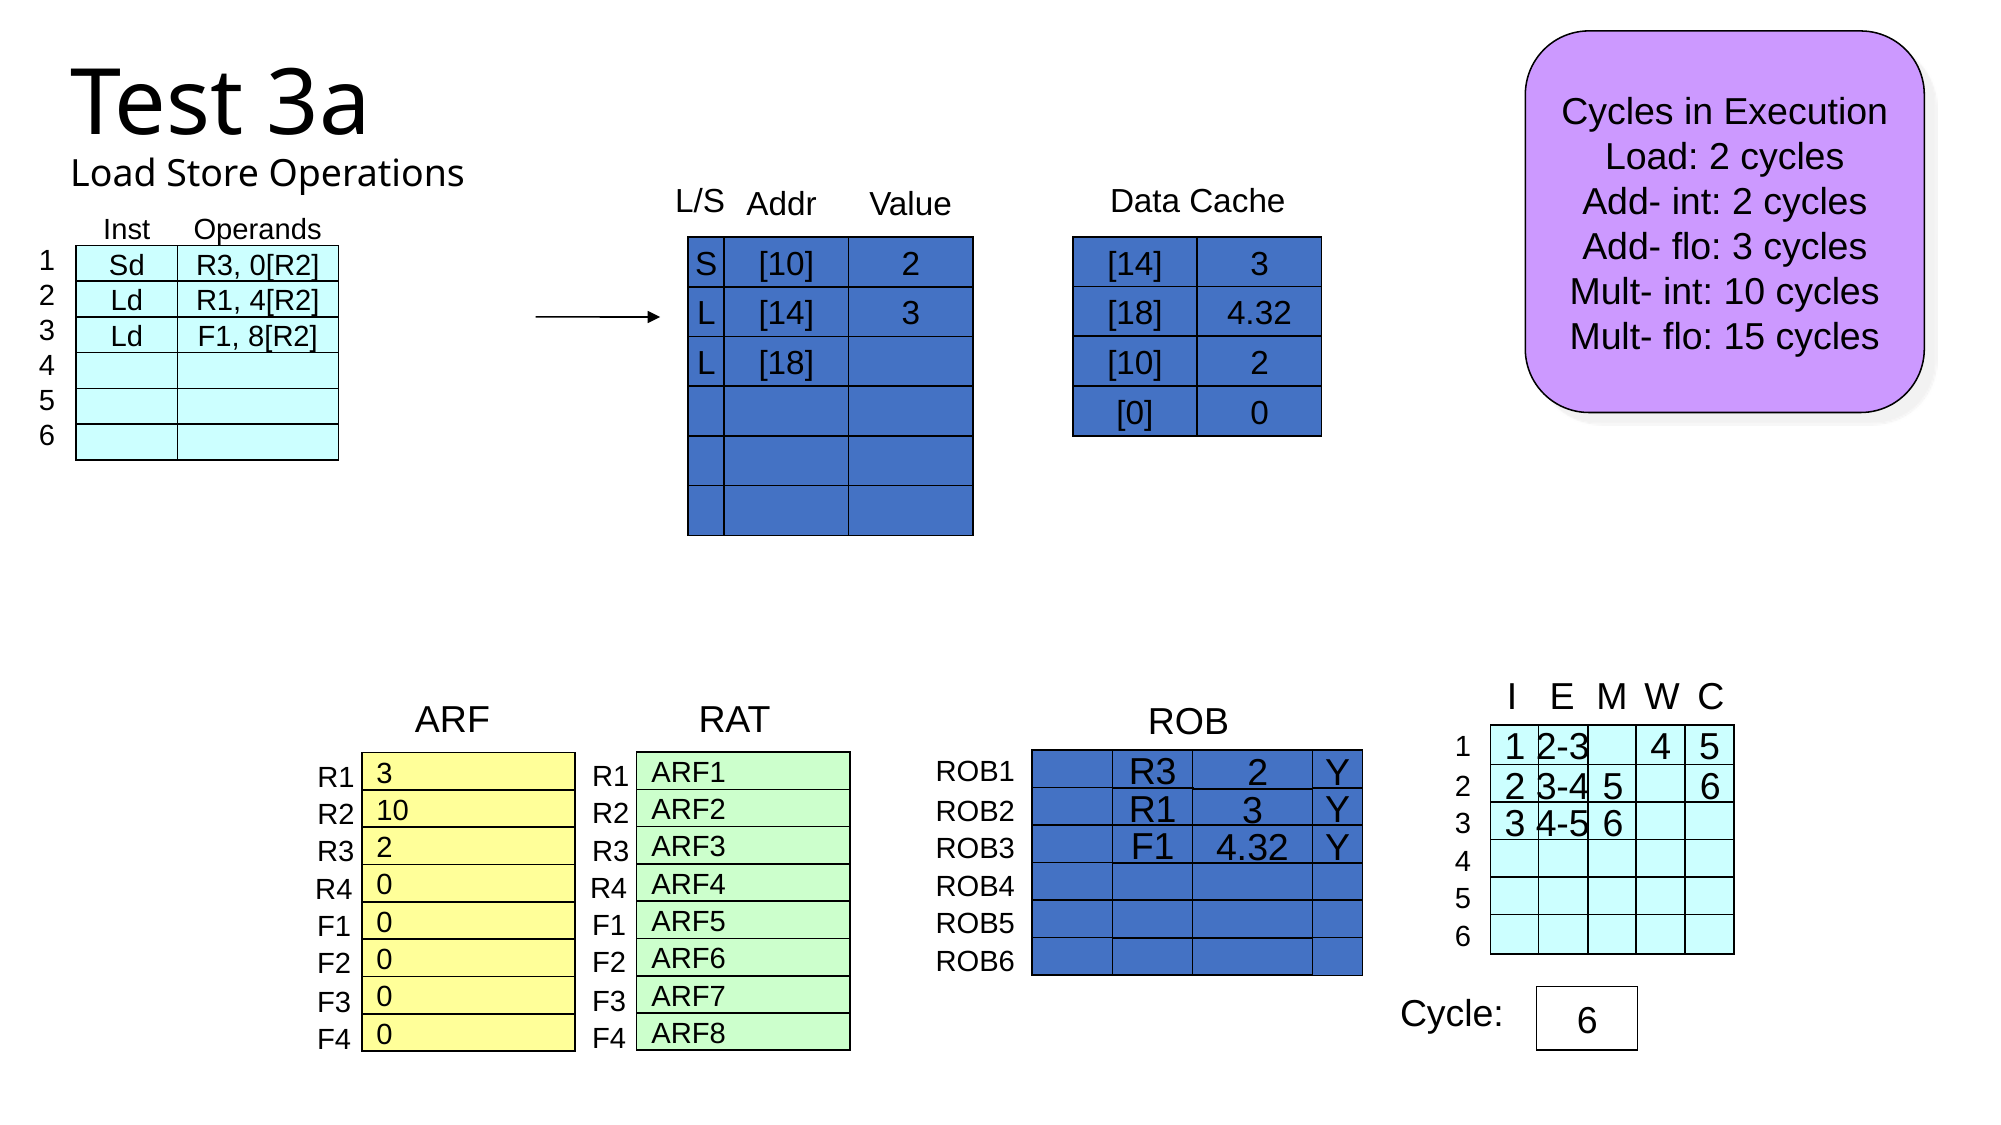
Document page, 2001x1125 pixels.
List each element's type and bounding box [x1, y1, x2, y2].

text_box [1032, 689, 1363, 976]
text_box [1438, 724, 1488, 955]
title [55, 16, 613, 234]
text_box [1490, 724, 1735, 955]
text_box [535, 310, 661, 324]
text_box [687, 236, 973, 536]
text_box [1487, 674, 1736, 715]
text_box [299, 749, 850, 1064]
text_box [950, 749, 1000, 980]
text_box [1072, 236, 1322, 437]
text_box [400, 687, 505, 748]
text_box [1525, 30, 1925, 413]
text_box [24, 209, 339, 460]
text_box [683, 687, 786, 748]
text_box [1385, 981, 1519, 1042]
text_box [854, 174, 968, 230]
text_box [1536, 986, 1638, 1051]
text_box [1095, 171, 1301, 227]
text_box [660, 171, 832, 230]
